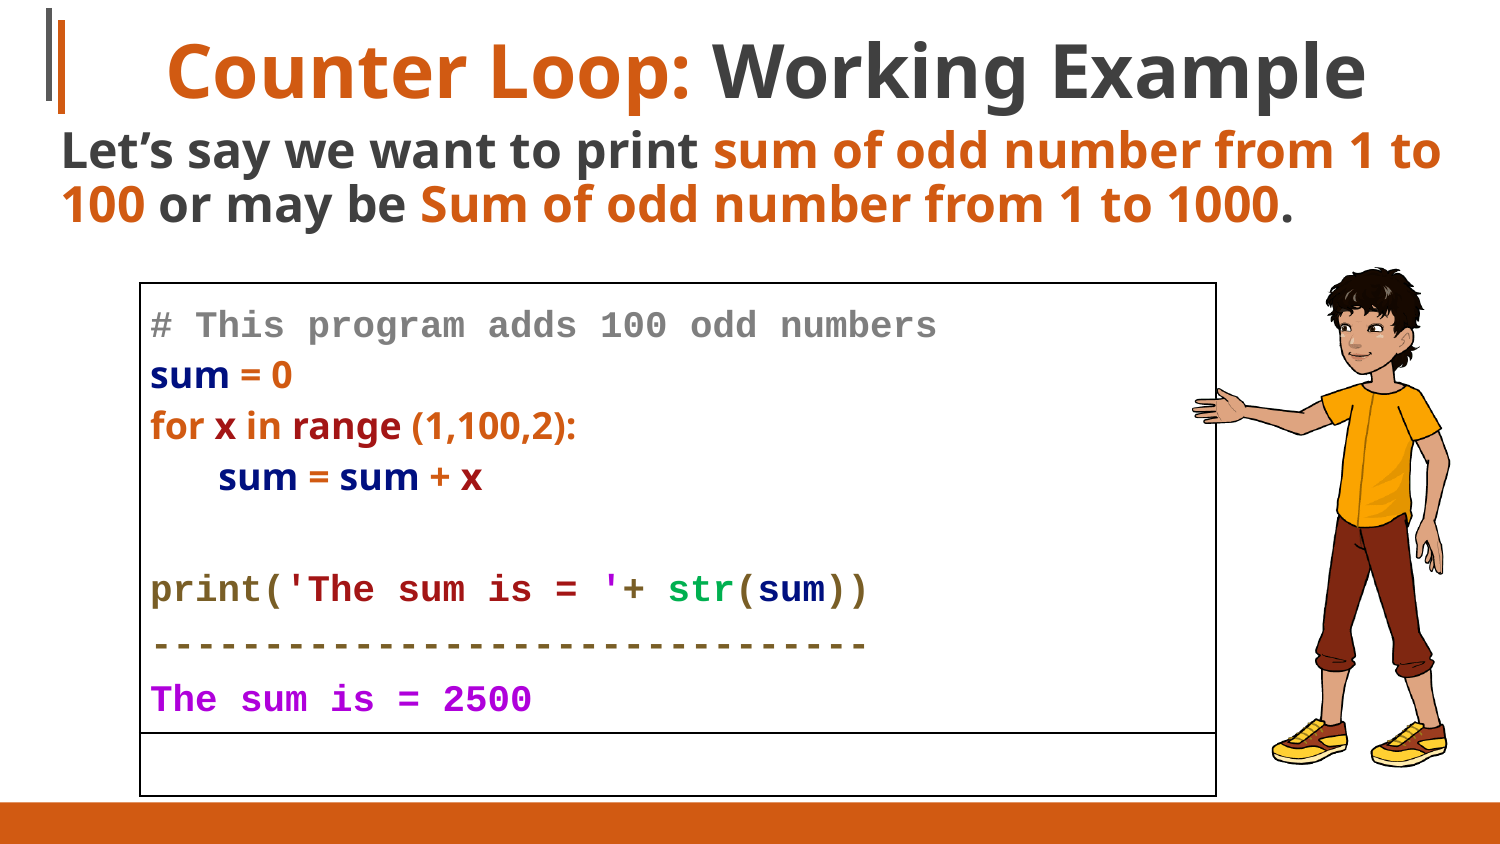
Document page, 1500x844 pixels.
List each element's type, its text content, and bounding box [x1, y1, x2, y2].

table_header # This program adds 100 odd numbers sum = 0 for x in range (1,100,2): sum = sum + x print('The sum is = '+ str(sum)) -------------------------------- The sum is = 2500 [141, 284, 1183, 732]
picture [1188, 264, 1457, 768]
title Counter Loop: Working Example [0, 0, 1500, 130]
text_box Let’s say we want to print sum of odd number from 1 to 100 or may be Sum of odd number from 1 to 1000. [49, 113, 1457, 248]
table_cell [141, 734, 1215, 795]
text_box [0, 802, 1500, 844]
